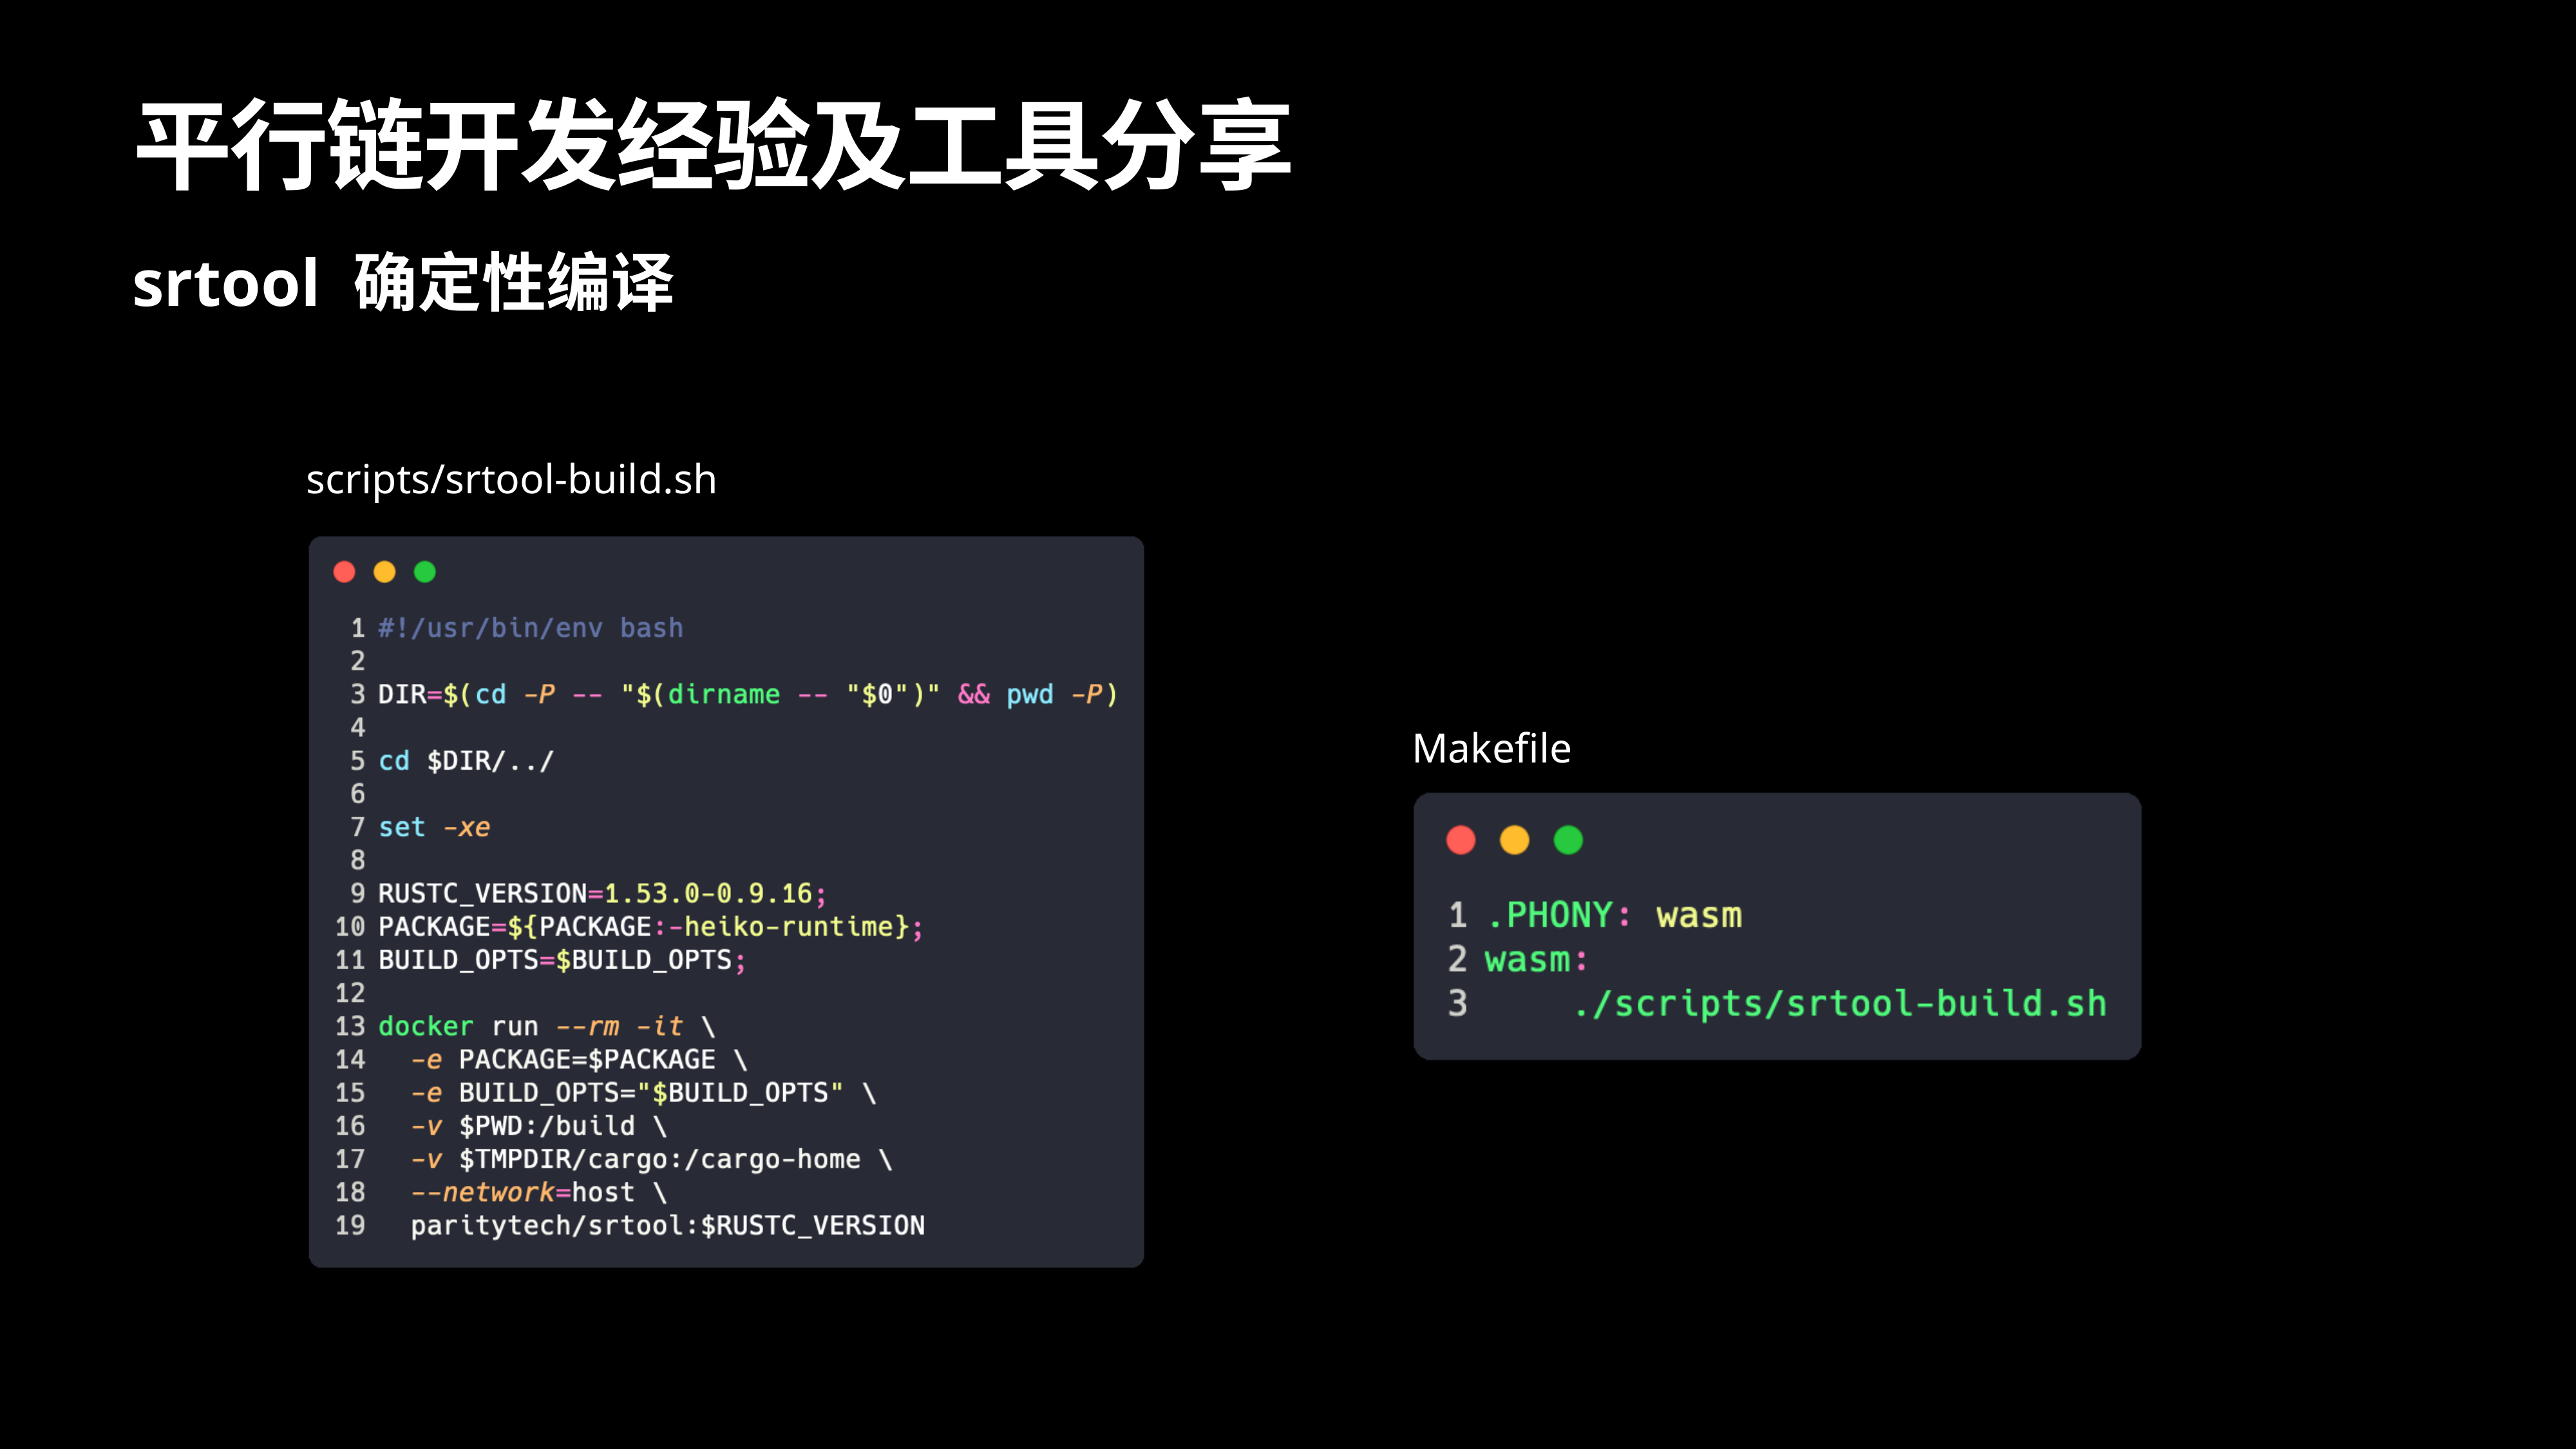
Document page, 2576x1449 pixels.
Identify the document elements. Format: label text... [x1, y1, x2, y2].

list srtool 确定性编译 [127, 236, 2449, 337]
picture [1307, 658, 2249, 1195]
title 平行链开发经验及工具分享 [127, 100, 2449, 236]
picture [229, 436, 1225, 1369]
